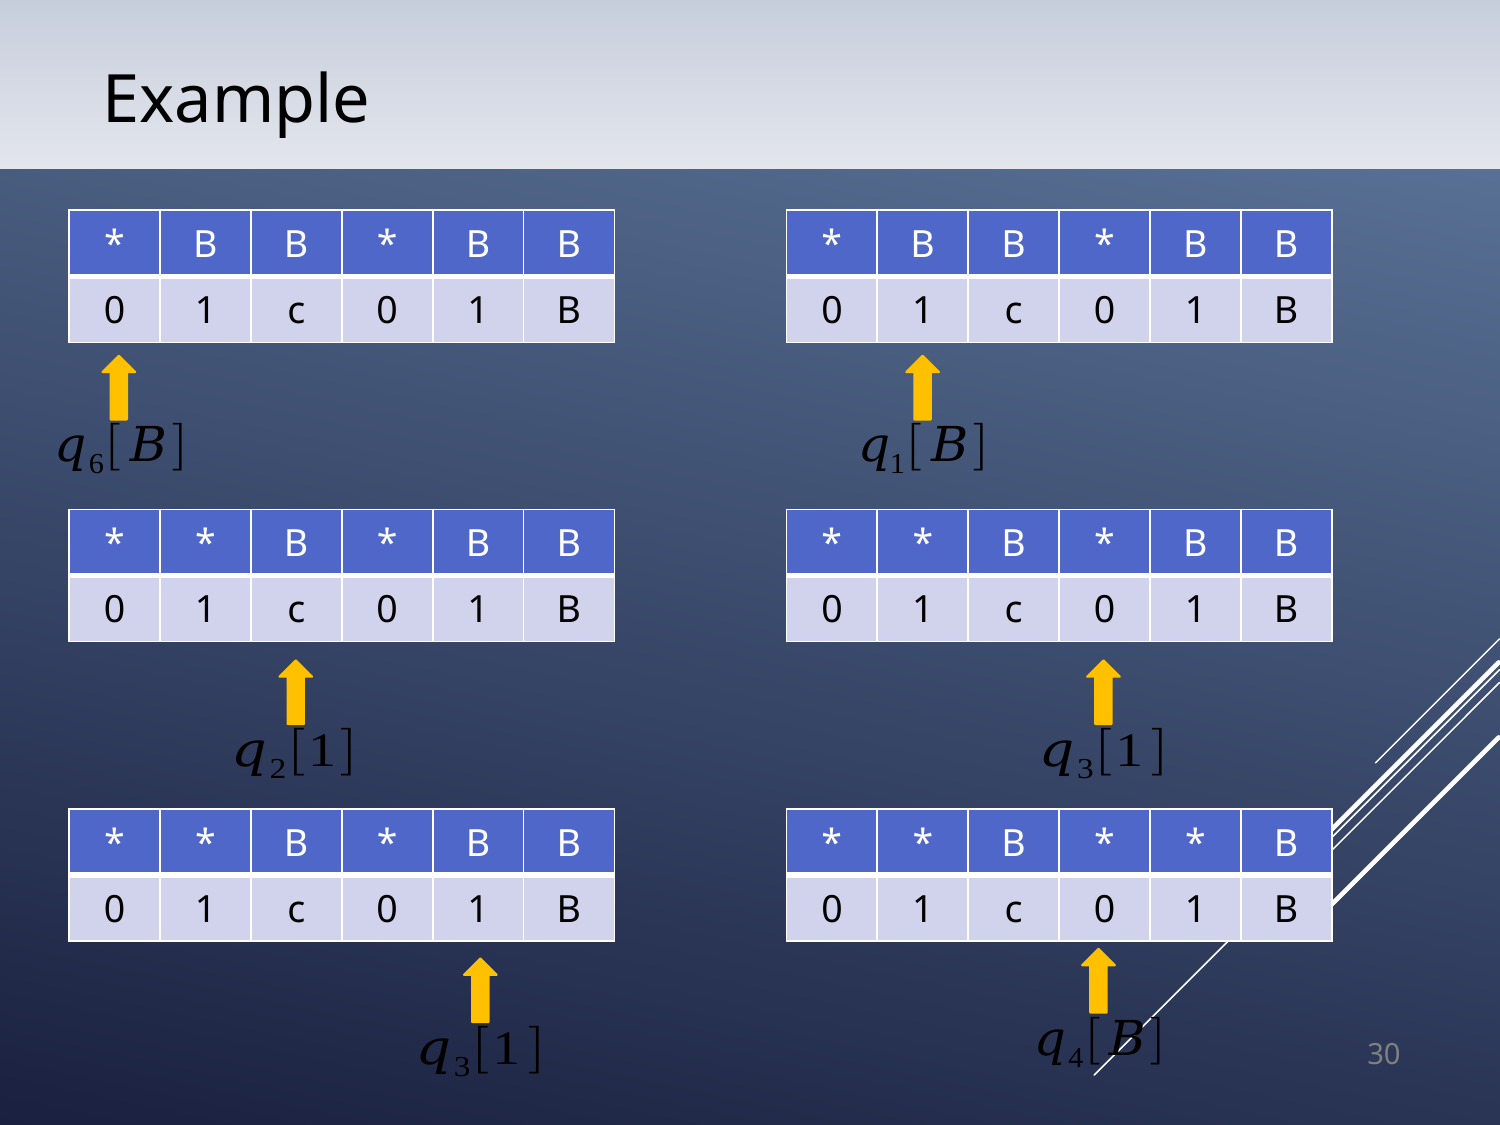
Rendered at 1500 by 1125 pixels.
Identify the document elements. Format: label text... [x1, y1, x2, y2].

table_cell 1 [434, 578, 523, 641]
table_header * [343, 510, 432, 573]
table_cell B [524, 578, 614, 641]
table_header * [1060, 510, 1149, 573]
text_box [278, 659, 314, 726]
text_box [101, 355, 137, 421]
table_header B [969, 810, 1058, 872]
table_cell 0 [1060, 578, 1149, 641]
table_header * [787, 810, 876, 872]
table_header B [252, 810, 341, 872]
table_header B [434, 810, 523, 872]
table_cell B [1242, 279, 1331, 342]
table_header B [434, 211, 523, 274]
table_header * [343, 211, 432, 274]
table_cell 1 [161, 878, 250, 940]
table_cell 0 [1060, 878, 1149, 940]
table_header B [1151, 510, 1240, 573]
table_cell 1 [878, 279, 967, 342]
title Example [87, 24, 1416, 169]
table_header * [1060, 211, 1149, 274]
table_cell c [969, 578, 1058, 641]
table_header B [524, 810, 614, 872]
text_box [1081, 948, 1116, 1014]
table_cell 1 [434, 279, 523, 342]
table_cell c [252, 279, 341, 342]
table_cell 0 [787, 279, 876, 342]
table_header B [1242, 510, 1331, 573]
text_box [463, 957, 498, 1024]
table_header * [1151, 810, 1240, 872]
table_header B [524, 211, 614, 274]
table_cell 1 [878, 578, 967, 641]
table_cell c [969, 279, 1058, 342]
table_header B [1151, 211, 1240, 274]
table_cell 0 [70, 578, 159, 641]
table_header B [252, 211, 341, 274]
slide_number 30 [1328, 1012, 1416, 1083]
table_cell 0 [787, 878, 876, 940]
table_header * [343, 810, 432, 872]
table_cell 0 [343, 578, 432, 641]
table_cell 1 [434, 878, 523, 940]
table_cell c [969, 878, 1058, 940]
table_cell 0 [70, 878, 159, 940]
table_cell B [524, 878, 614, 940]
table_cell 1 [161, 279, 250, 342]
table_header B [434, 510, 523, 573]
table_cell 1 [1151, 279, 1240, 342]
table_header * [787, 510, 876, 573]
table_cell 0 [1060, 279, 1149, 342]
table_header * [161, 510, 250, 573]
table_header * [787, 211, 876, 274]
table_header * [878, 810, 967, 872]
table_header B [161, 211, 250, 274]
table_header B [1242, 810, 1331, 872]
table_header B [524, 510, 614, 573]
table_cell 1 [161, 578, 250, 641]
table_header B [878, 211, 967, 274]
table_header B [969, 211, 1058, 274]
table_cell c [252, 578, 341, 641]
table_cell c [252, 878, 341, 940]
table_cell 0 [70, 279, 159, 342]
table_cell 0 [343, 878, 432, 940]
table_cell 0 [343, 279, 432, 342]
table_header B [969, 510, 1058, 573]
table_cell B [1242, 578, 1331, 641]
table_header * [1060, 810, 1149, 872]
table_cell 1 [1151, 878, 1240, 940]
text_box [1086, 659, 1121, 726]
text_box [905, 355, 940, 421]
table_cell B [524, 279, 614, 342]
table_cell 0 [787, 578, 876, 641]
table_cell B [1242, 878, 1331, 940]
table_header B [1242, 211, 1331, 274]
table_header * [878, 510, 967, 573]
table_header * [70, 211, 159, 274]
table_header B [252, 510, 341, 573]
table_cell 1 [1151, 578, 1240, 641]
table_cell 1 [878, 878, 967, 940]
table_header * [70, 810, 159, 872]
table_header * [161, 810, 250, 872]
table_header * [70, 510, 159, 573]
